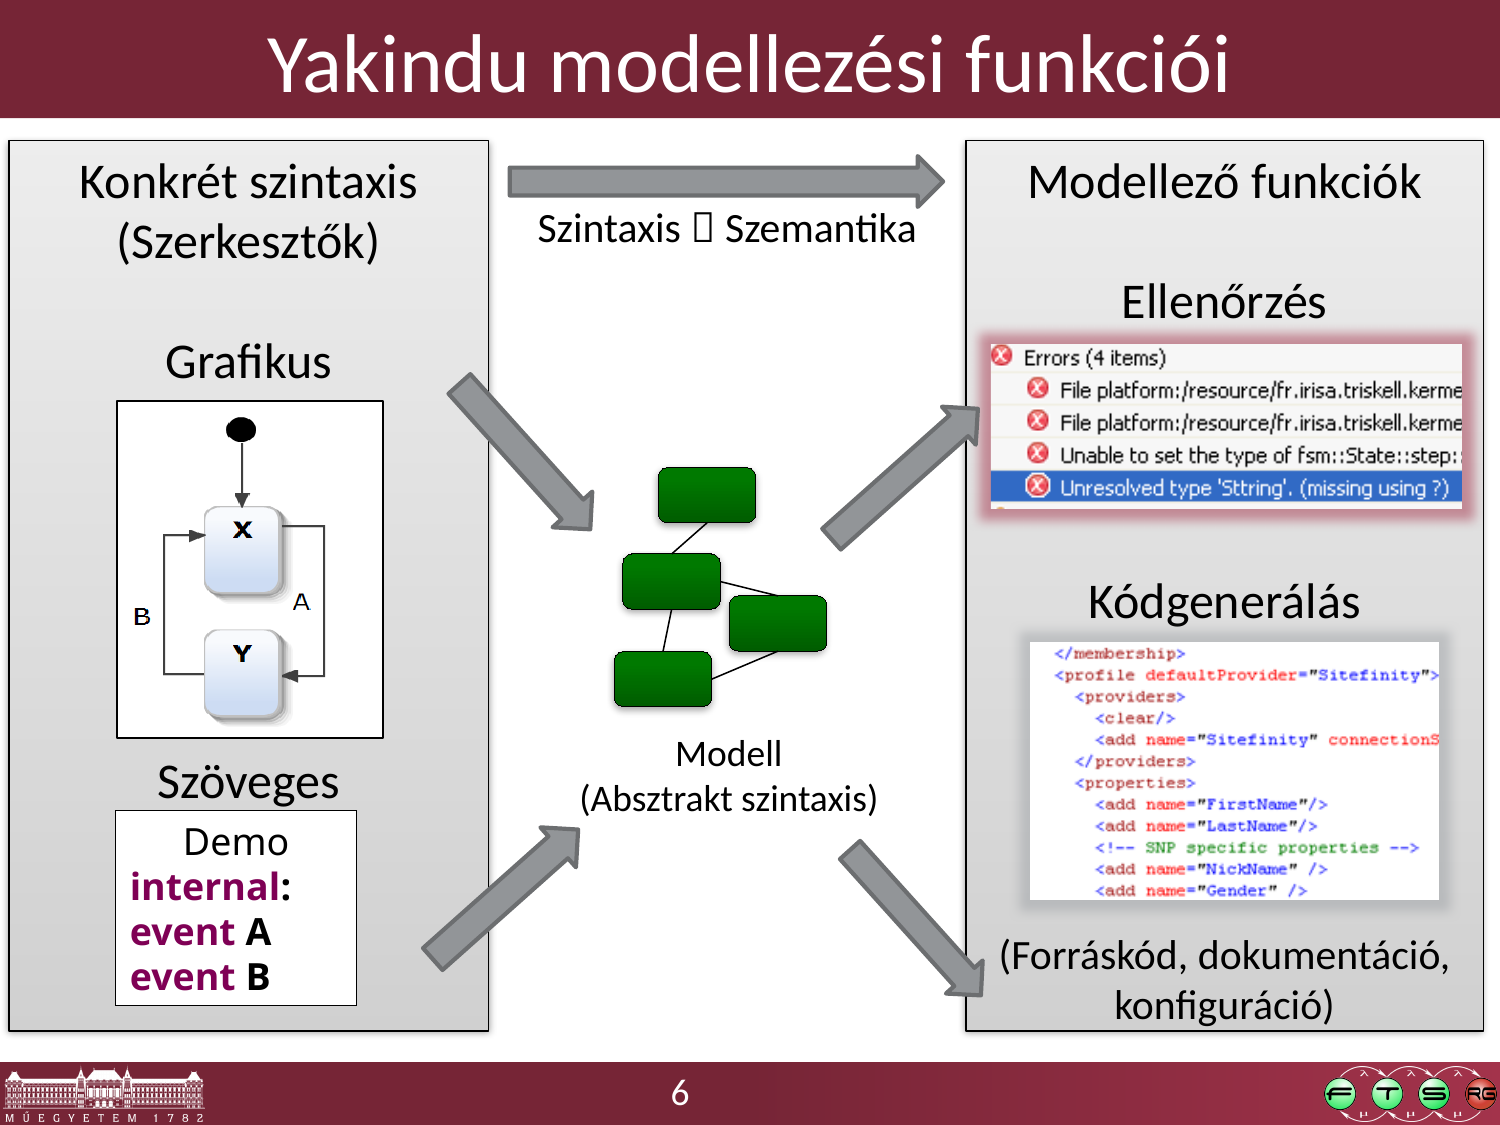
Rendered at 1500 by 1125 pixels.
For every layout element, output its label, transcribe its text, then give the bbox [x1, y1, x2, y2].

text_box Demo internal: event A event B [115, 810, 357, 1006]
text_box Konkrét szintaxis (Szerkesztők) Grafikus Szöveges [8, 140, 489, 1032]
title Yakindu modellezési funkciói [0, 0, 1500, 119]
text_box [507, 165, 801, 193]
picture [1324, 1066, 1497, 1122]
text_box [420, 825, 580, 973]
text_box [446, 372, 555, 506]
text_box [806, 140, 1484, 1032]
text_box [551, 467, 801, 828]
picture [117, 402, 383, 737]
picture [3, 1064, 205, 1122]
text_box Szintaxis  Szemantika [488, 193, 801, 259]
